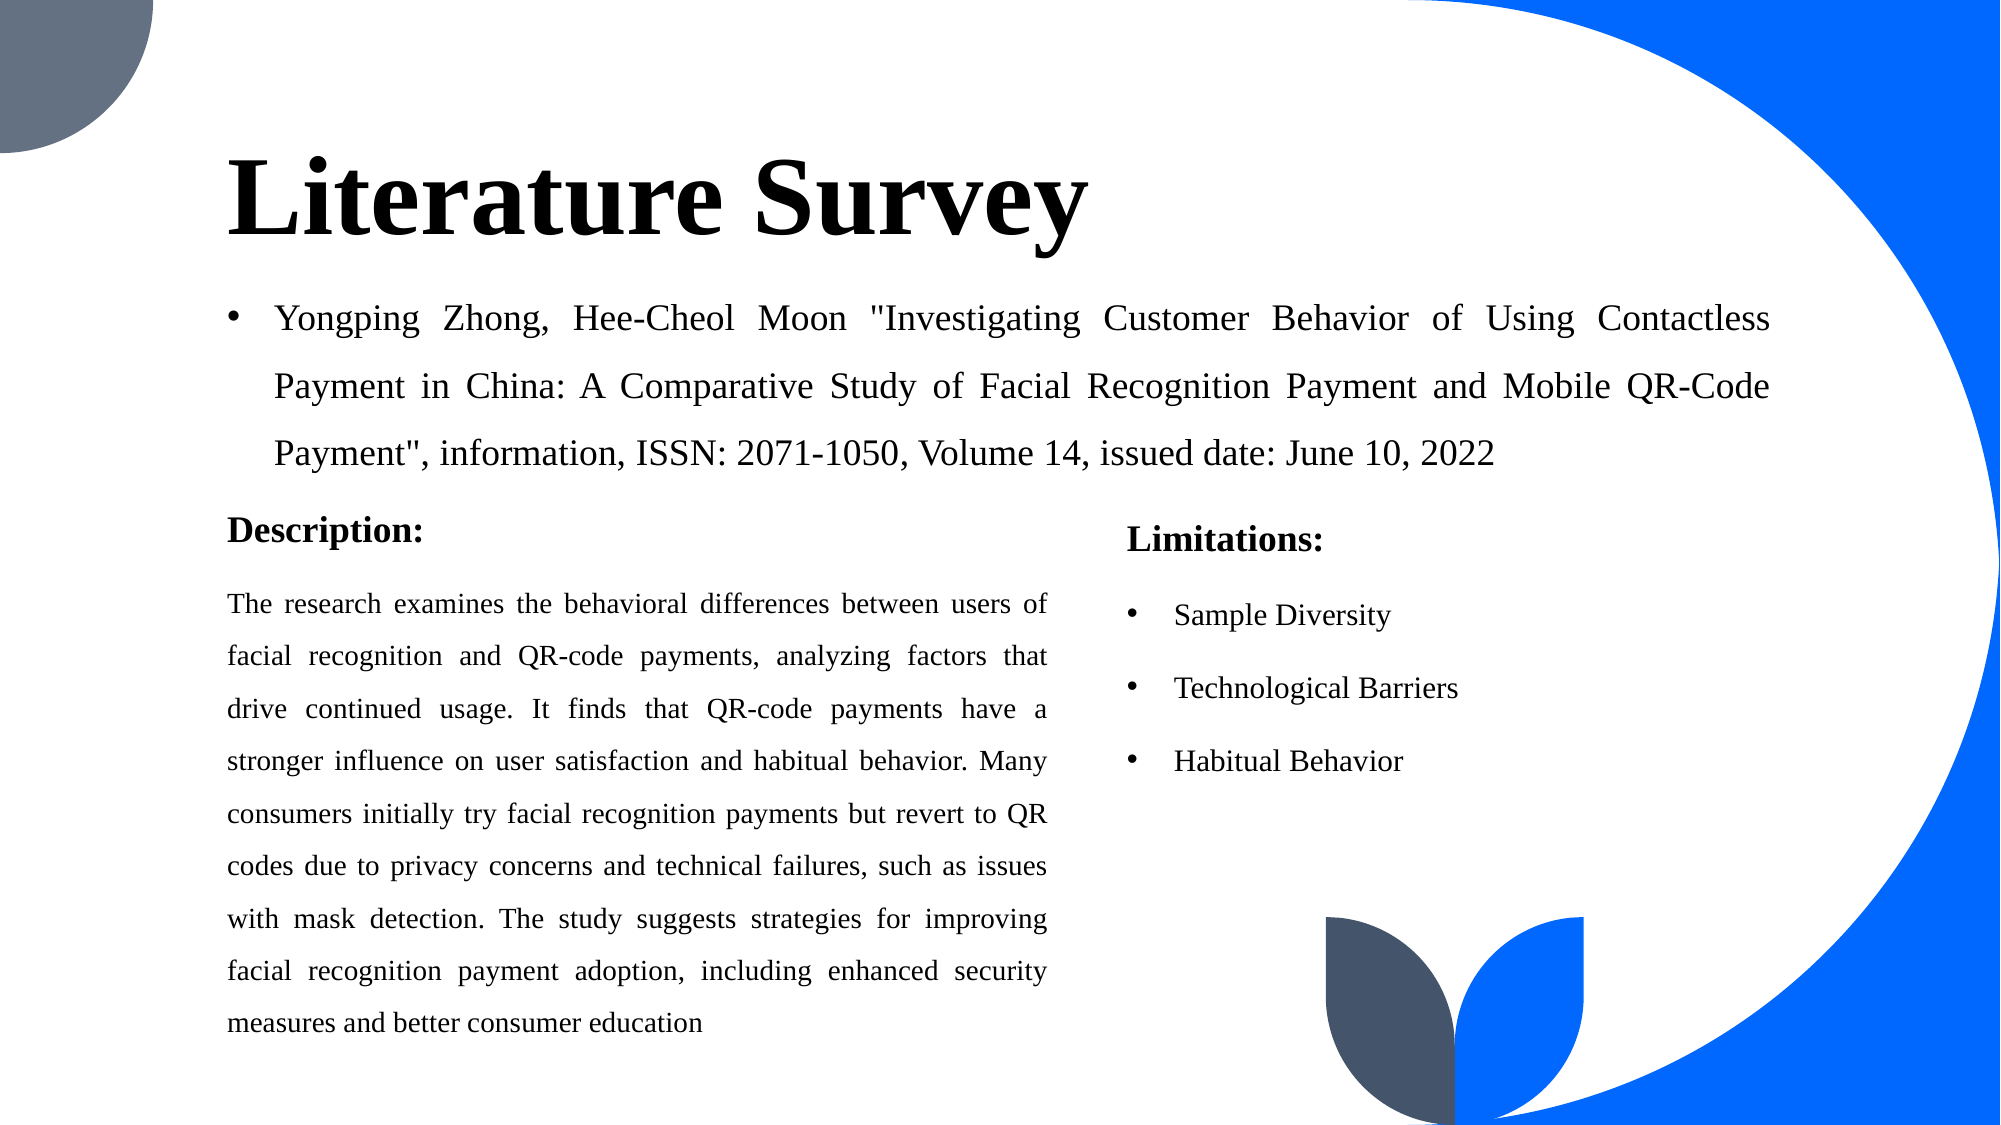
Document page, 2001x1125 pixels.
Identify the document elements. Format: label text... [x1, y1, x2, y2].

text_box Yongping Zhong, Hee-Cheol Moon "Investigating Customer Behavior of Using Contactless Payment in China: A Comparative Study of Facial Recognition Payment and Mobile QR-Code Payment", information, ISSN: 2071-1050​, Volume 14, issued date: June 10, 2022 [212, 263, 1787, 481]
text_box Limitations: Sample Diversity Technological Barriers Habitual Behavior [1112, 483, 2000, 785]
title Literature Survey [212, 143, 1379, 263]
text_box Description: The research examines the behavioral differences between users of facial recognition and QR-code payments, analyzing factors that drive continued usage. It finds that QR-code payments have a stronger influence on user satisfaction and habitual behavior. Many consumers initially try facial recognition payments but revert to QR codes due to privacy concerns and technical failures, such as issues with mask detection. The study suggests strategies for improving facial recognition payment adoption, including enhanced security measures and better consumer education [212, 475, 1064, 1047]
